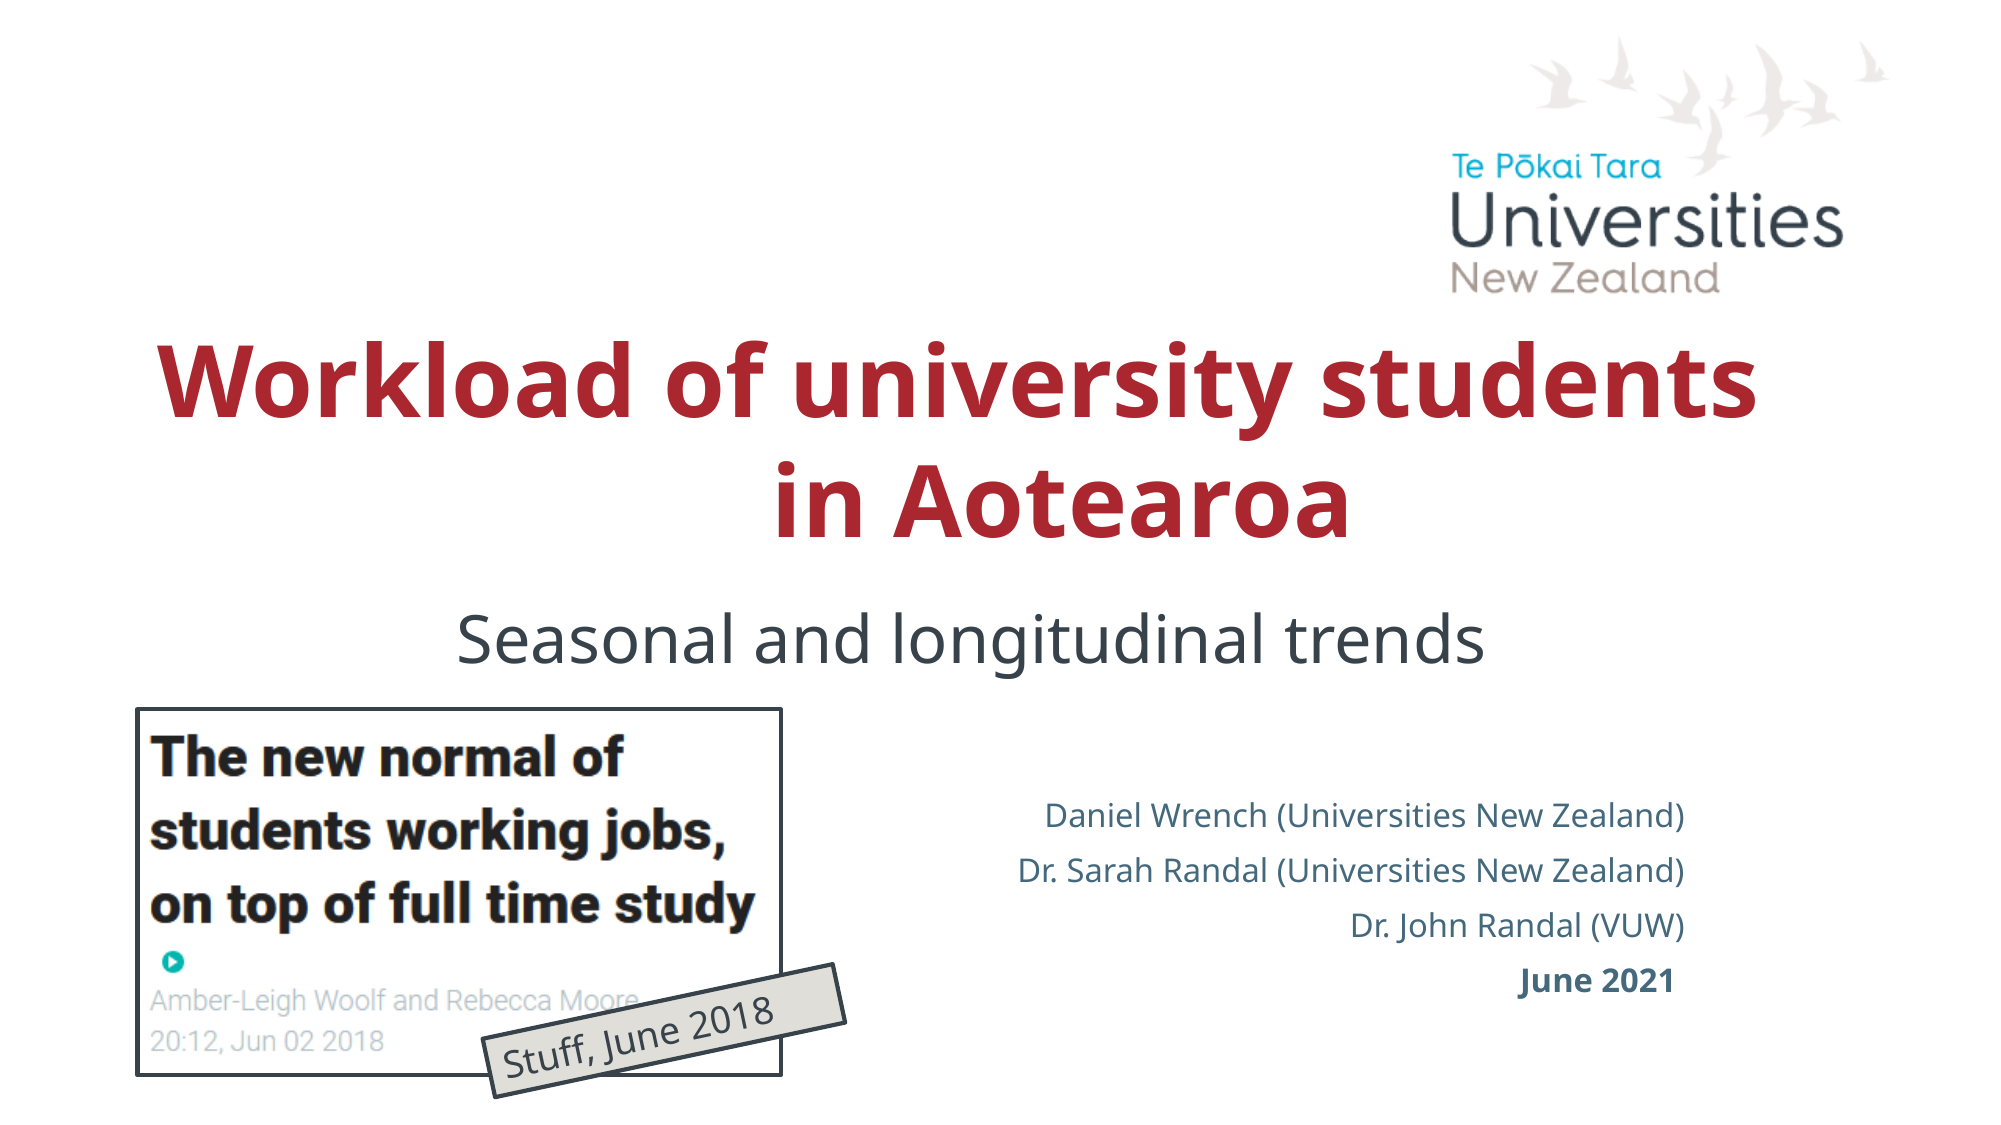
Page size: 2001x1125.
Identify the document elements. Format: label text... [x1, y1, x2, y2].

text_box Stuff, June 2018 [489, 1082, 577, 1100]
title Workload of university students in Aotearoa Seasonal and longitudinal trends [139, 446, 1805, 628]
picture [139, 711, 779, 1074]
subtitle Daniel Wrench (Universities New Zealand) Dr. Sarah Randal (Universities New Zealand) Dr. John Randal (VUW) June 2021 [784, 786, 1700, 1008]
text_box Stuff, June 2018 [784, 962, 848, 1038]
picture [1395, 0, 1939, 334]
